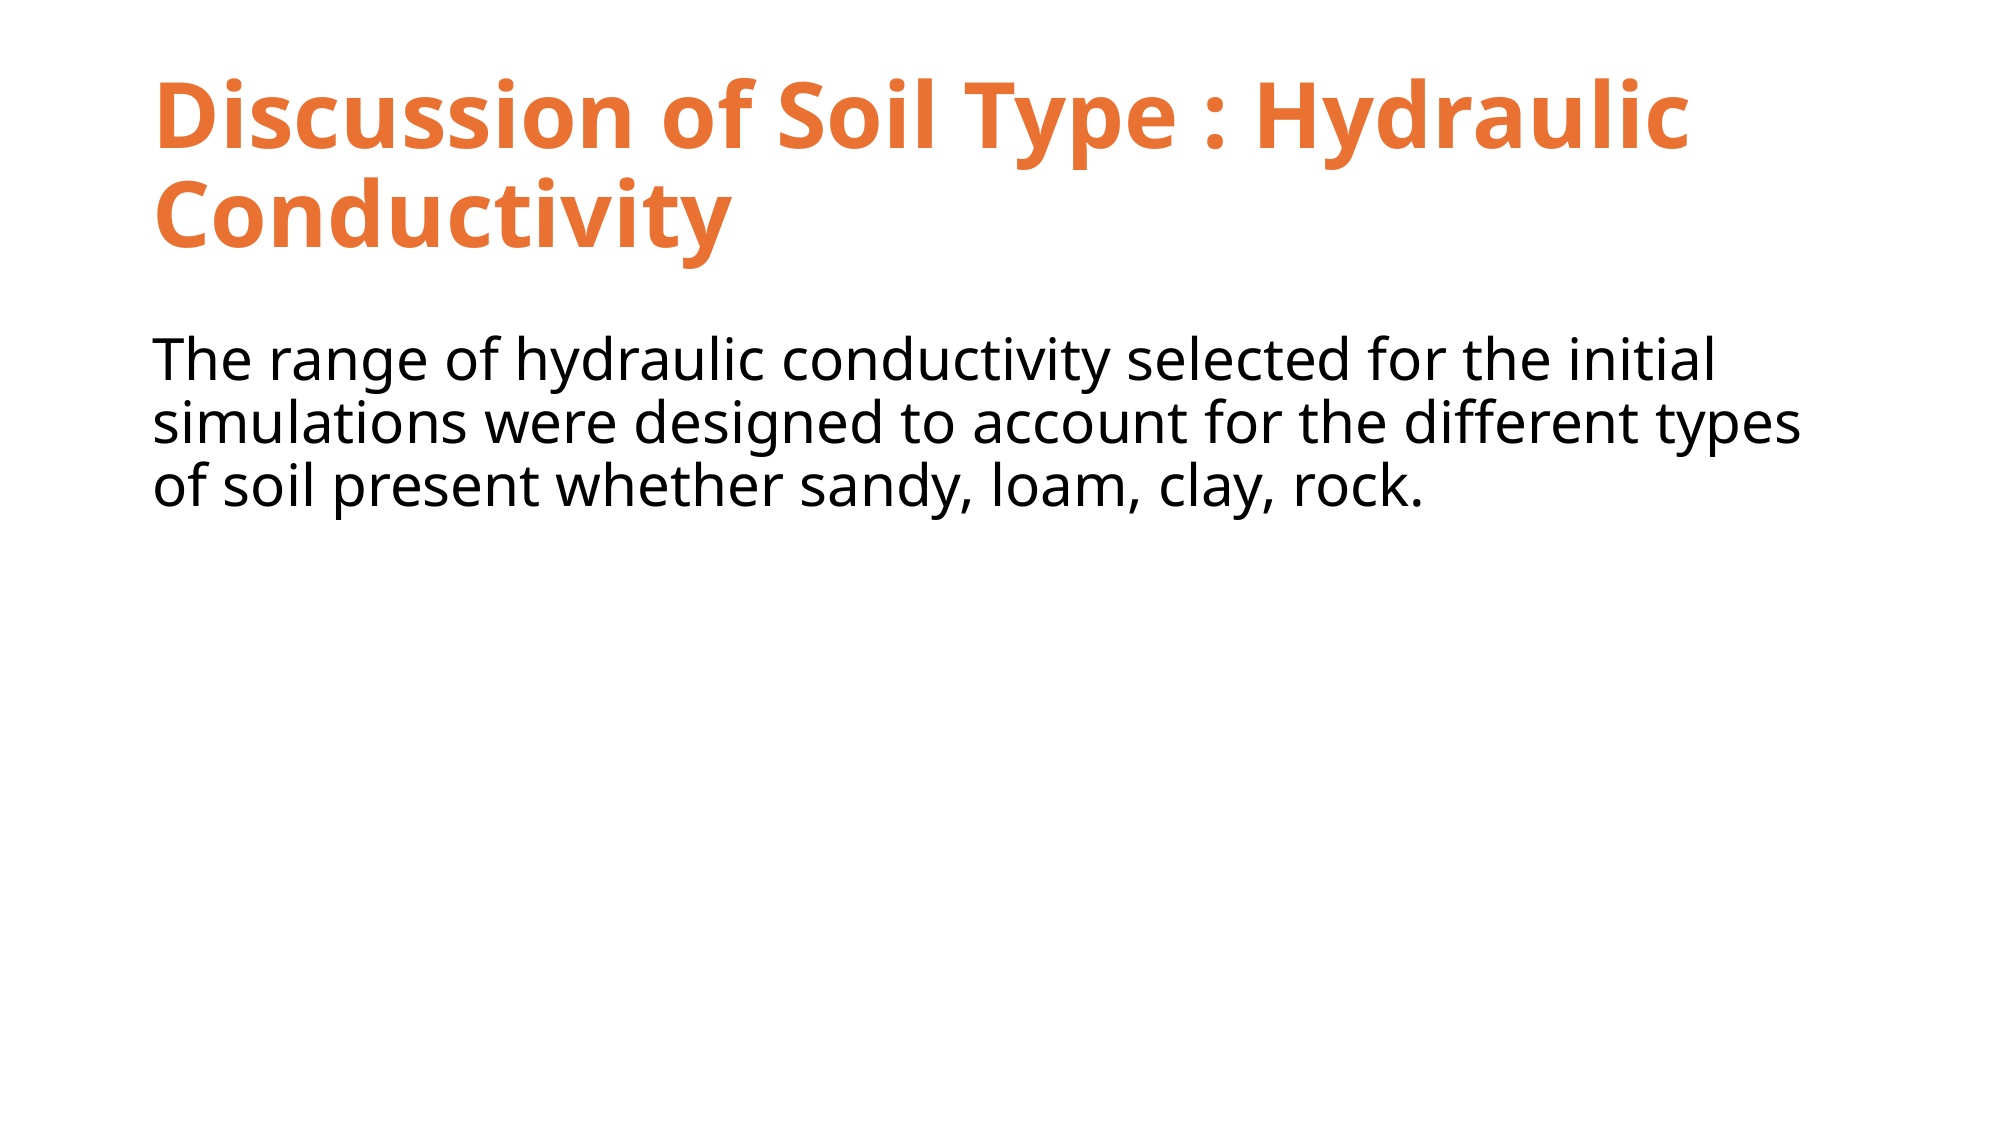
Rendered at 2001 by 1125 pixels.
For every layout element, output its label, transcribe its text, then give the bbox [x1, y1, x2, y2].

title Discussion of Soil Type : Hydraulic Conductivity [137, 59, 1863, 278]
list The range of hydraulic conductivity selected for the initial simulations were designed to account for the different types of soil present whether sandy, loam, clay, rock. [137, 323, 1863, 587]
